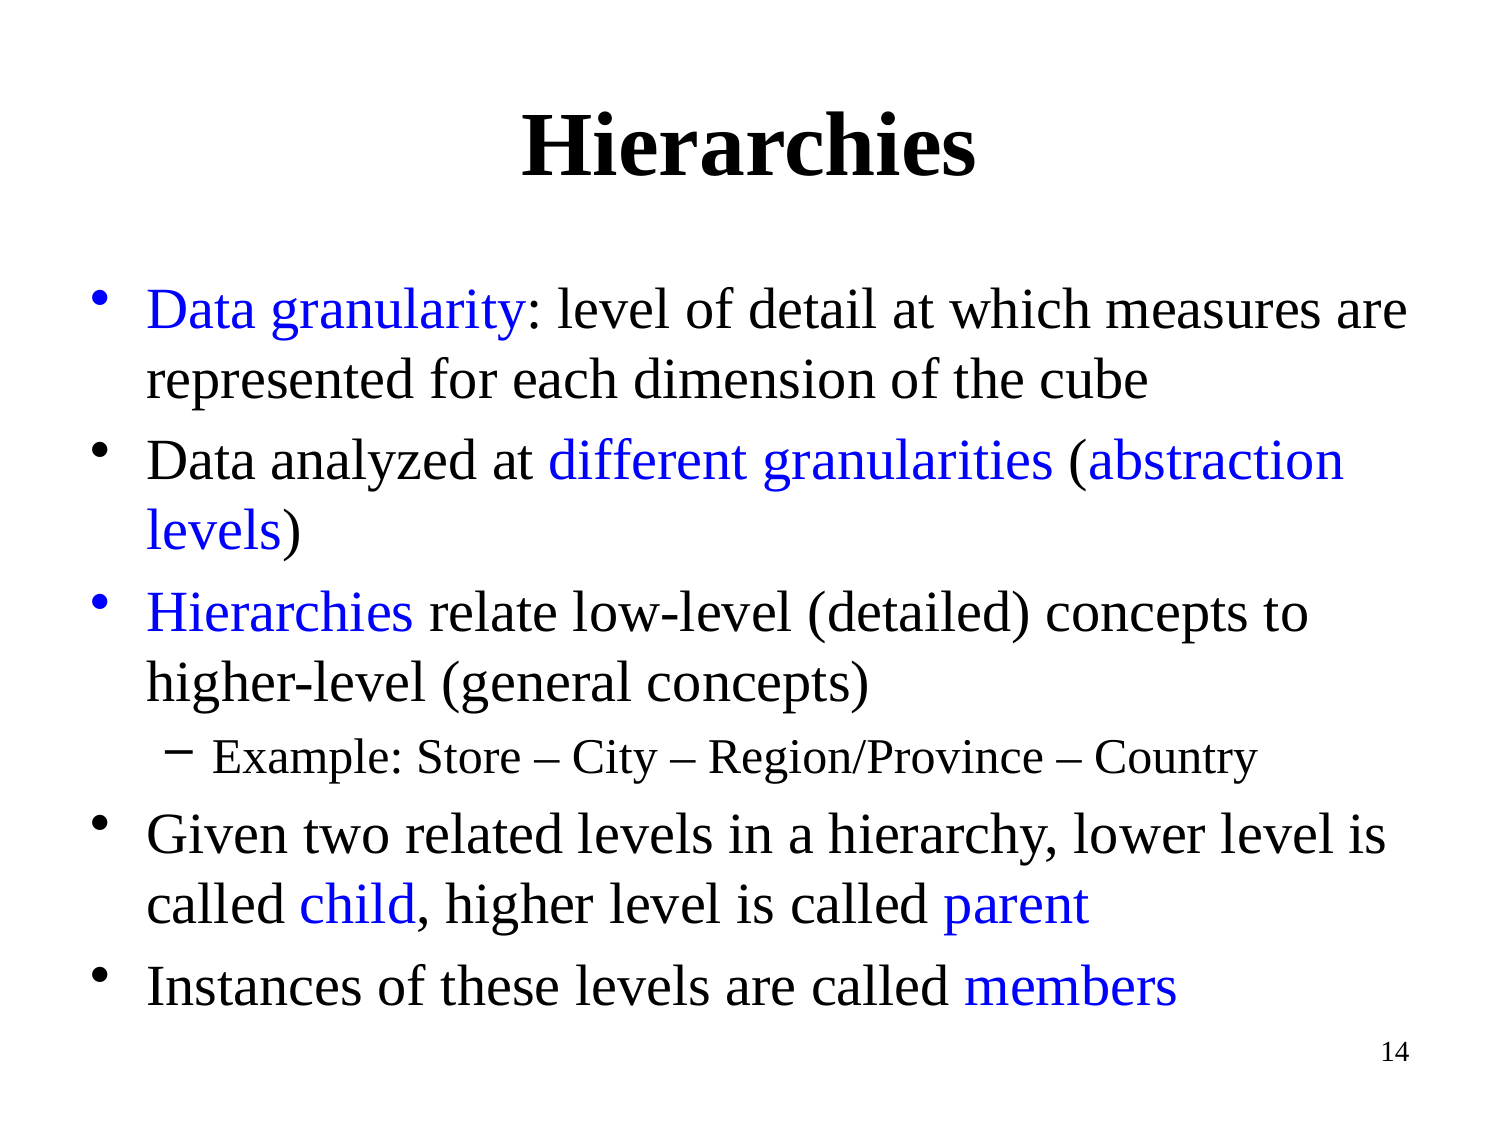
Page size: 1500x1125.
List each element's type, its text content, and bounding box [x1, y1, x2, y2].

title Hierarchies [74, 44, 1426, 233]
list Data granularity: level of detail at which measures are represented for each dimension of the cube Data analyzed at different granularities (abstraction levels) Hierarchies relate low-level (detailed) concepts to higher-level (general concepts) Example: Store – City – Region/Province – Country Given two related levels in a hierarchy, lower level is called child, higher level is called parent Instances of these levels are called members [74, 262, 1426, 1006]
slide_number 14 [1074, 1024, 1426, 1103]
